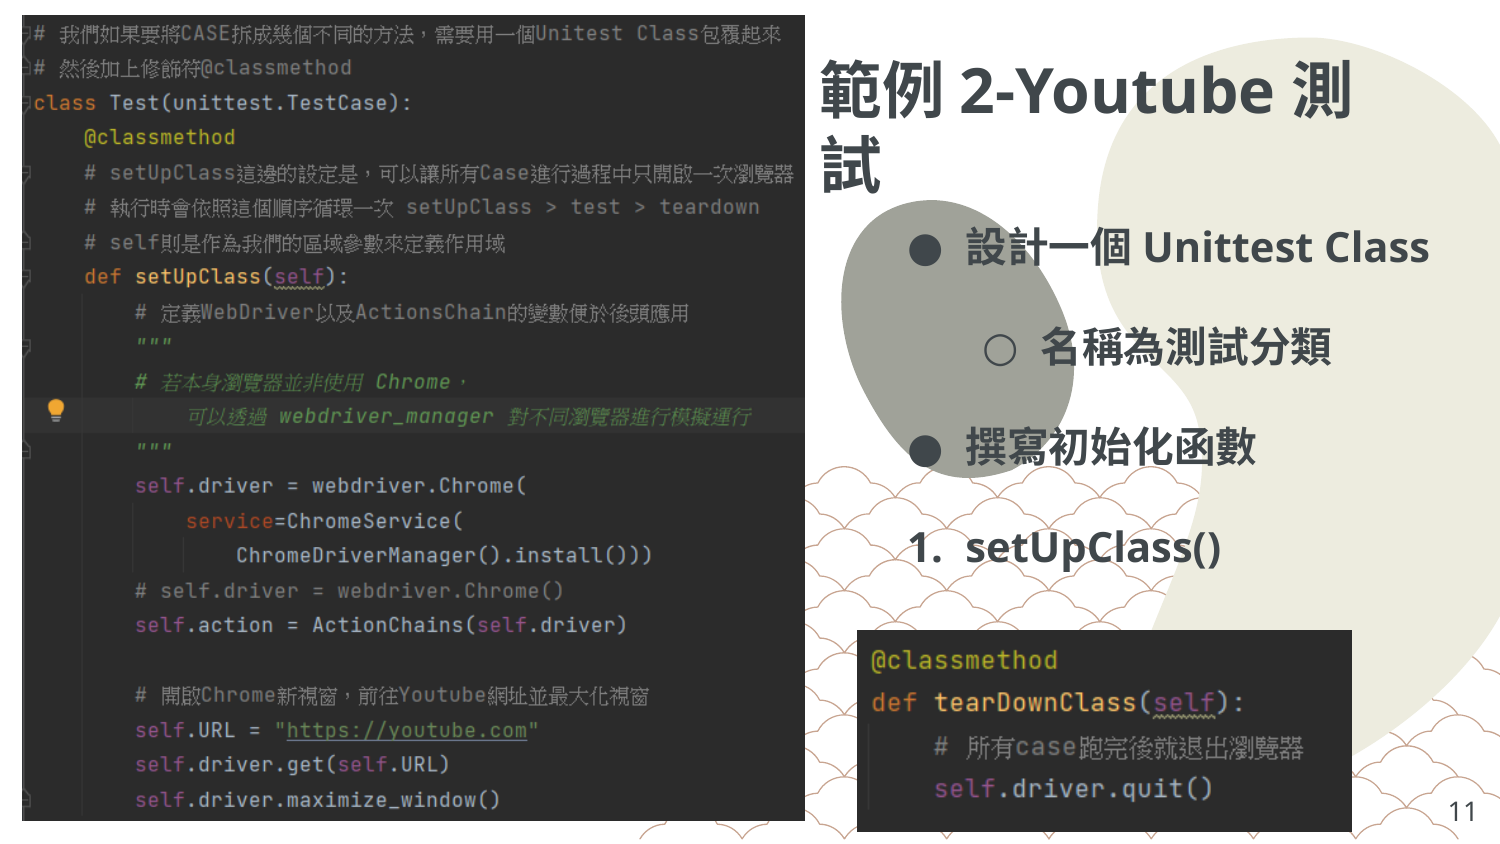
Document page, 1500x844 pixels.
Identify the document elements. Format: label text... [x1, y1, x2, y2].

slide_number ‹#› [1403, 779, 1494, 844]
text_box 設計一個Unittest Class 名稱為測試分類 撰寫初始化函數 setUpClass() tearDownClass() [875, 155, 1500, 766]
text_box 範例2-Youtube測試 [810, 35, 1430, 216]
picture [22, 15, 805, 821]
picture [857, 629, 1352, 832]
